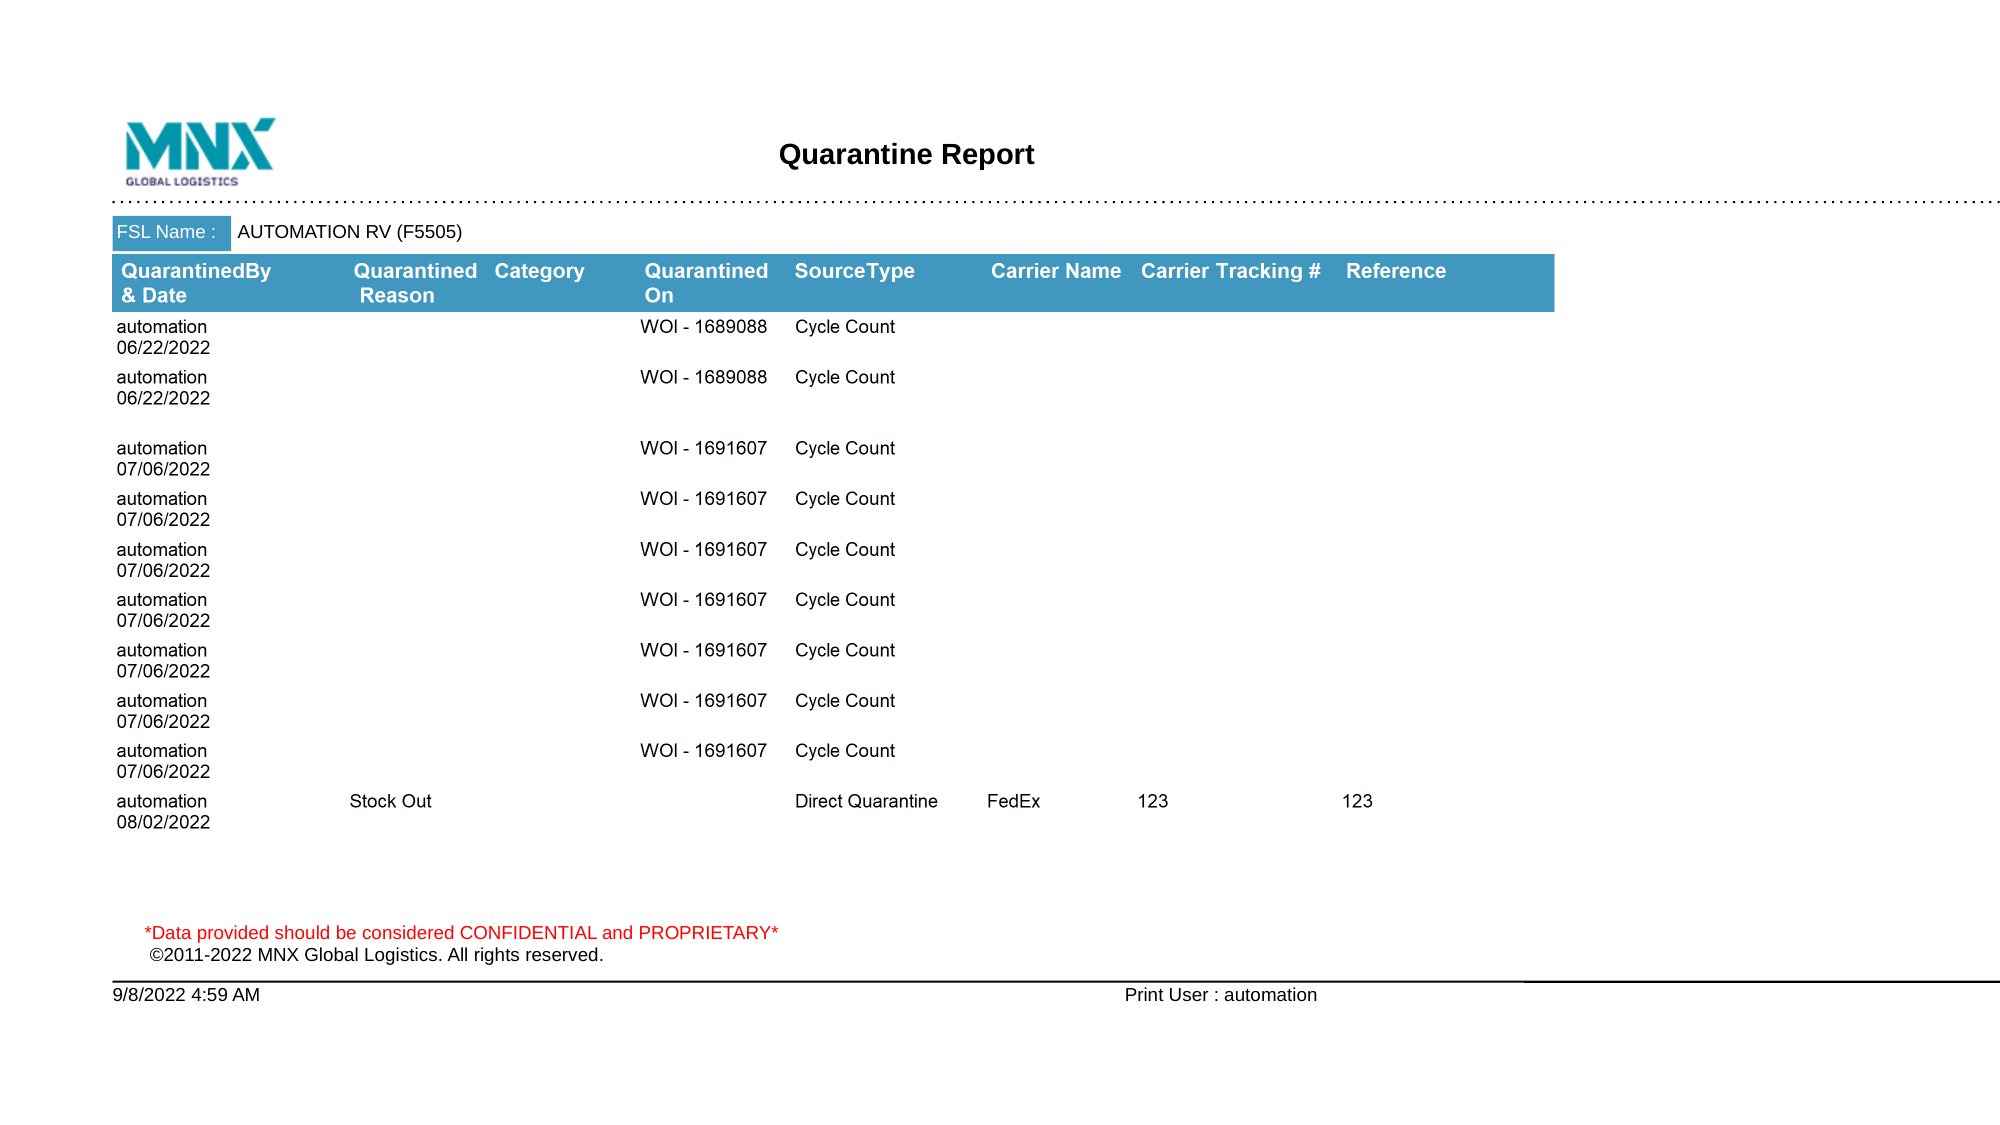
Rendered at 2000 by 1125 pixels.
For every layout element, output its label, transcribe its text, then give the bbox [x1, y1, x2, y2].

text_box AUTOMATION RV (F5505) [233, 215, 669, 252]
text_box Quarantine Report [562, 131, 1252, 173]
text_box Print User : automation [1055, 983, 1387, 1013]
picture [112, 254, 1555, 837]
text_box ©2011-2022 MNX Global Logistics. All rights reserved. [144, 942, 1158, 964]
text_box *Data provided should be considered CONFIDENTIAL and PROPRIETARY* [144, 920, 1158, 942]
text_box FSL Name : [112, 215, 232, 252]
text_box 9/8/2022 4:59 AM [112, 983, 343, 1013]
picture [112, 115, 323, 188]
